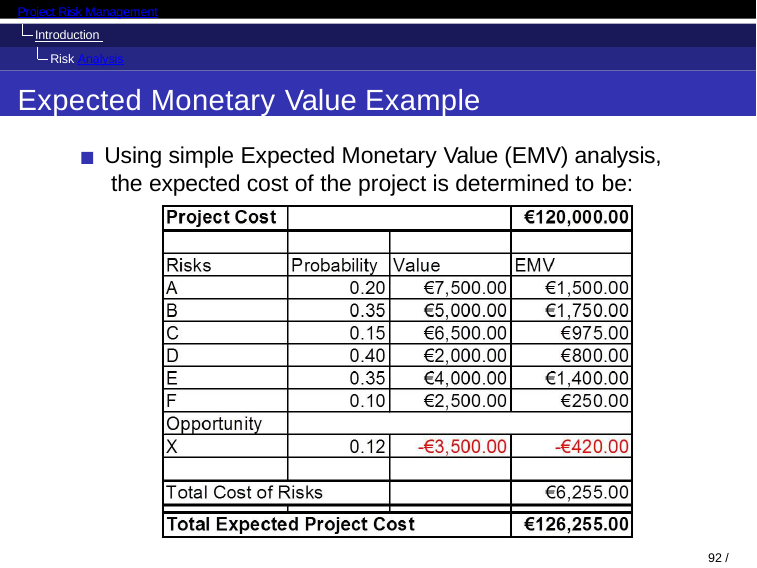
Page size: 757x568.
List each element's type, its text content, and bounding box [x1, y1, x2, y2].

text_box [0, 23, 33, 47]
text_box Project Risk Management [0, 0, 756, 19]
text_box [0, 47, 756, 70]
text_box [81, 151, 94, 164]
text_box Expected Monetary Value Example [0, 70, 756, 116]
text_box [161, 205, 634, 539]
text_box Introduction Risk Analysis [33, 16, 127, 66]
text_box Using simple Expected Monetary Value (EMV) analysis, the expected cost of the project is determined to be: [102, 138, 668, 197]
text_box [127, 23, 756, 47]
slide_number 94 / 98 [701, 548, 746, 568]
